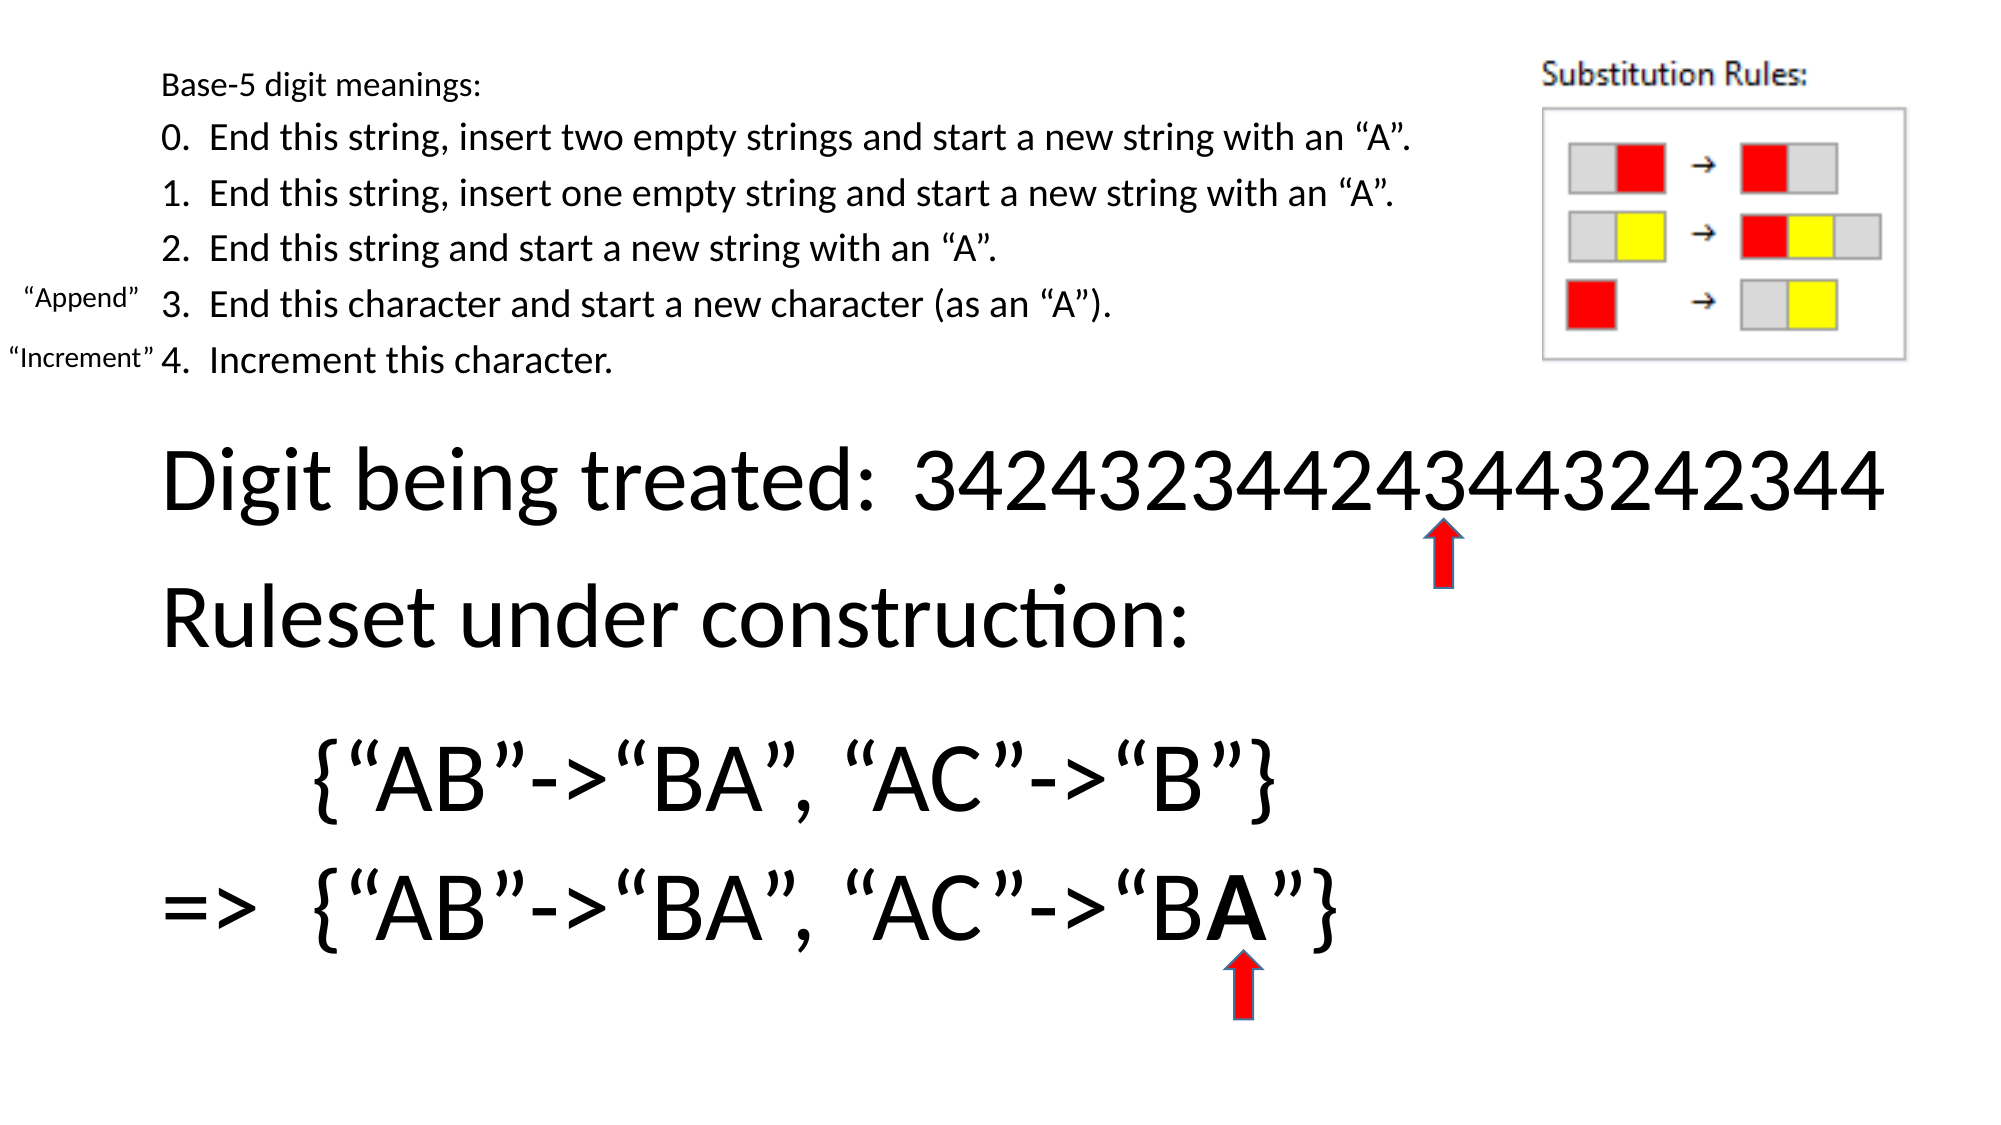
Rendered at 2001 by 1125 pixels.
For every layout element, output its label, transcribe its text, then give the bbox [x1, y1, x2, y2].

text_box [1222, 948, 1265, 1021]
text_box [1422, 517, 1466, 589]
picture [1542, 59, 1910, 367]
text_box “Append” “Increment” [0, 270, 174, 381]
list Base-5 digit meanings: 0. End this string, insert two empty strings and start a new string with an “A”. 1. End this string, insert one empty string and start a new string with an “A”. 2. End this string and start a new string with an “A”. 3. End this character and start a new character (as an “A”). 4. Increment this character. [146, 58, 1501, 392]
text_box Digit being treated: 342432344243443242344 Ruleset under construction: {“AB”->“BA”, “AC”->“B”} => {“AB”->“BA”, “AC”->“BA”} [145, 424, 1979, 1013]
